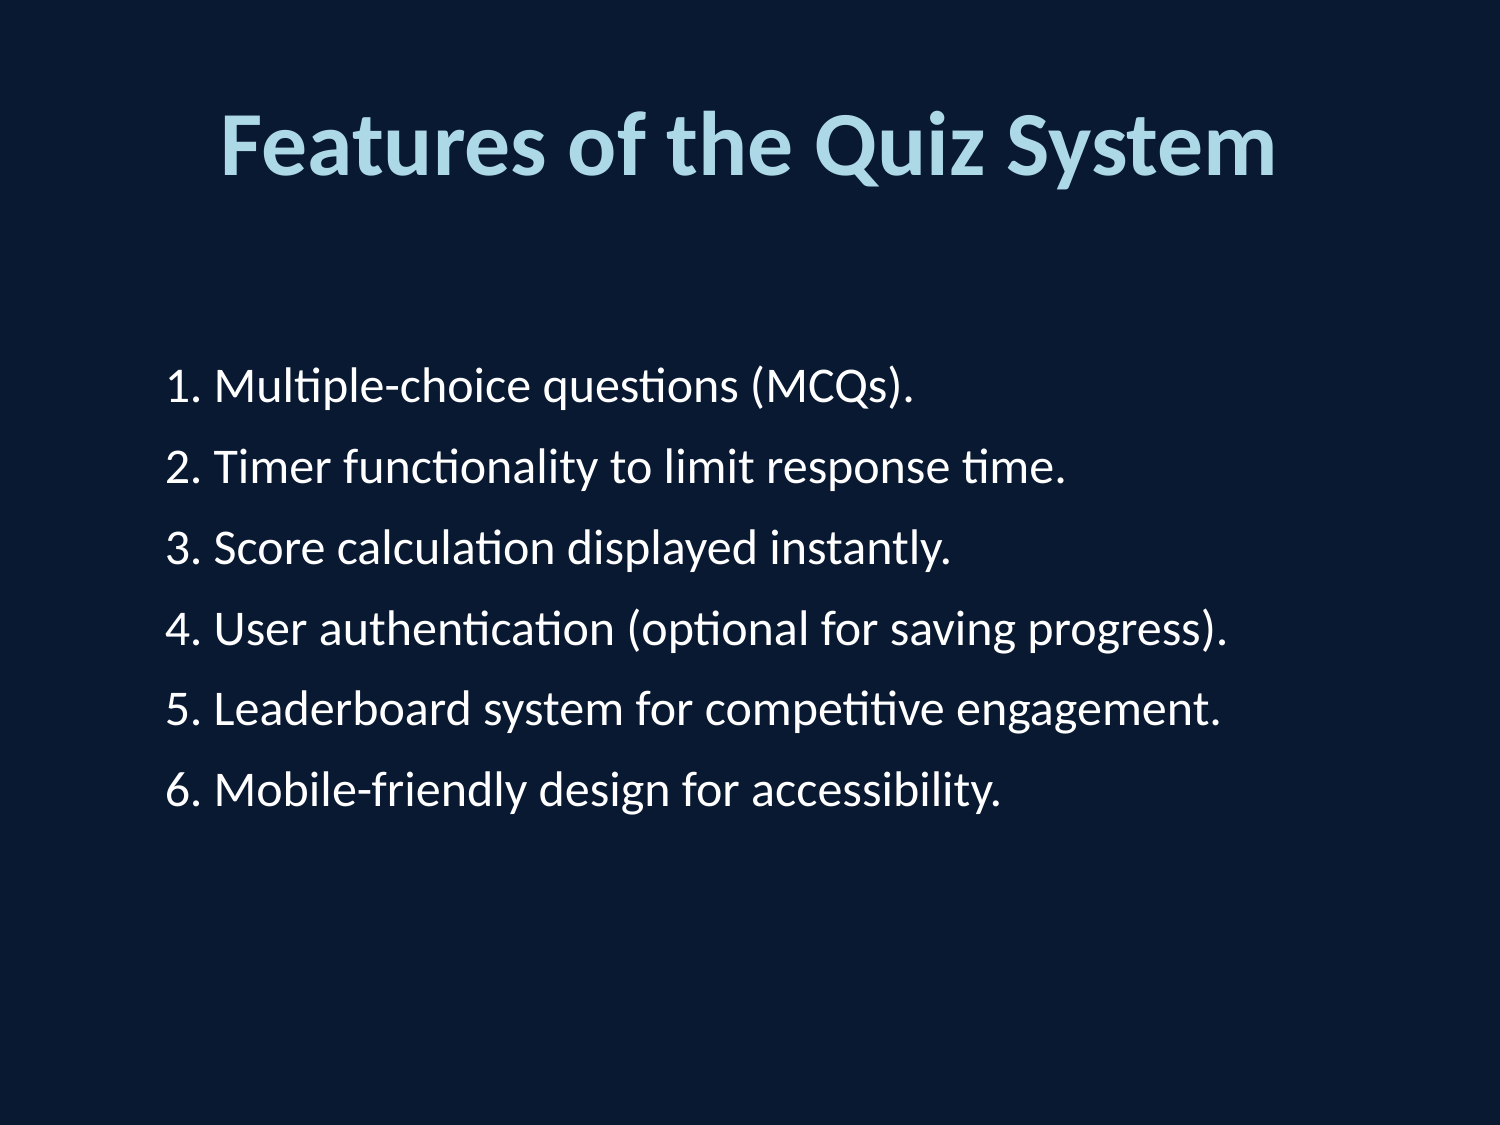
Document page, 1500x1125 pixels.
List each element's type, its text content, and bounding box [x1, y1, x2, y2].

text_box 1. Multiple-choice questions (MCQs). 2. Timer functionality to limit response time. 3. Score calculation displayed instantly. 4. User authentication (optional for saving progress). 5. Leaderboard system for competitive engagement. 6. Mobile-friendly design for accessibility. [149, 299, 1350, 824]
title Features of the Quiz System [75, 45, 1425, 233]
